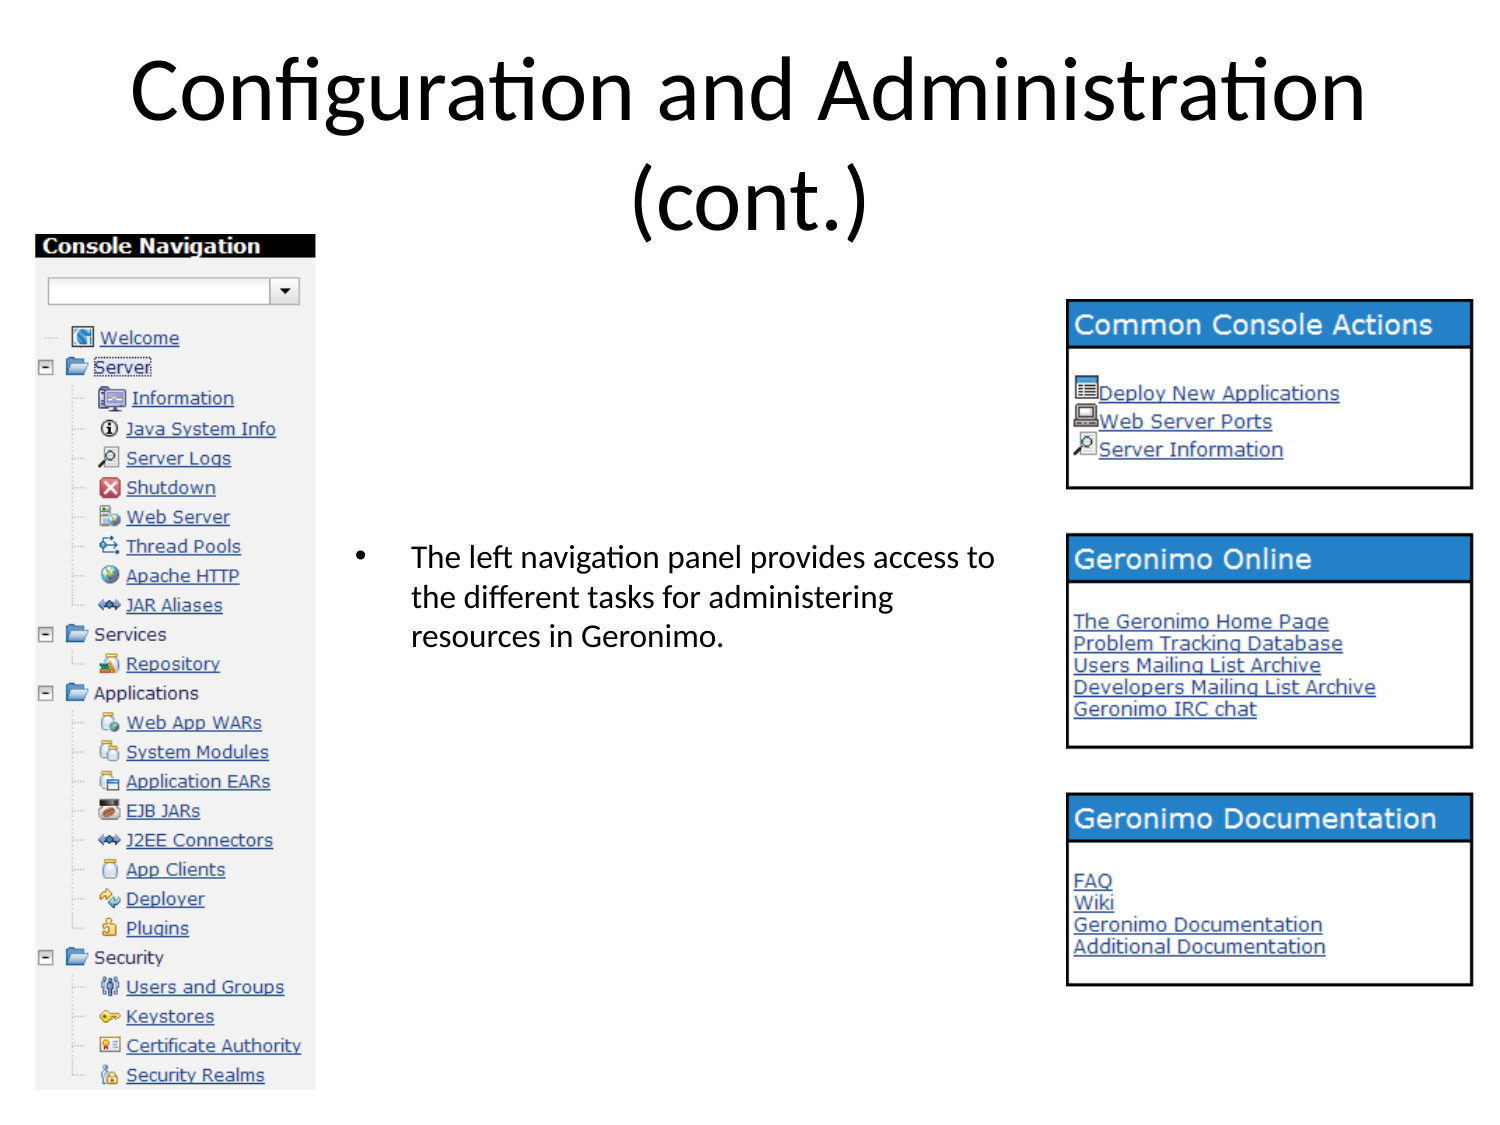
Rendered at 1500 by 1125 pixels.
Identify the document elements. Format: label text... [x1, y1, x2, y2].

list The left navigation panel provides access to the different tasks for administering resources in Geronimo. [339, 527, 1032, 716]
picture [33, 234, 317, 1091]
title Configuration and Administration (cont.) [74, 44, 1426, 233]
picture [1066, 298, 1486, 997]
